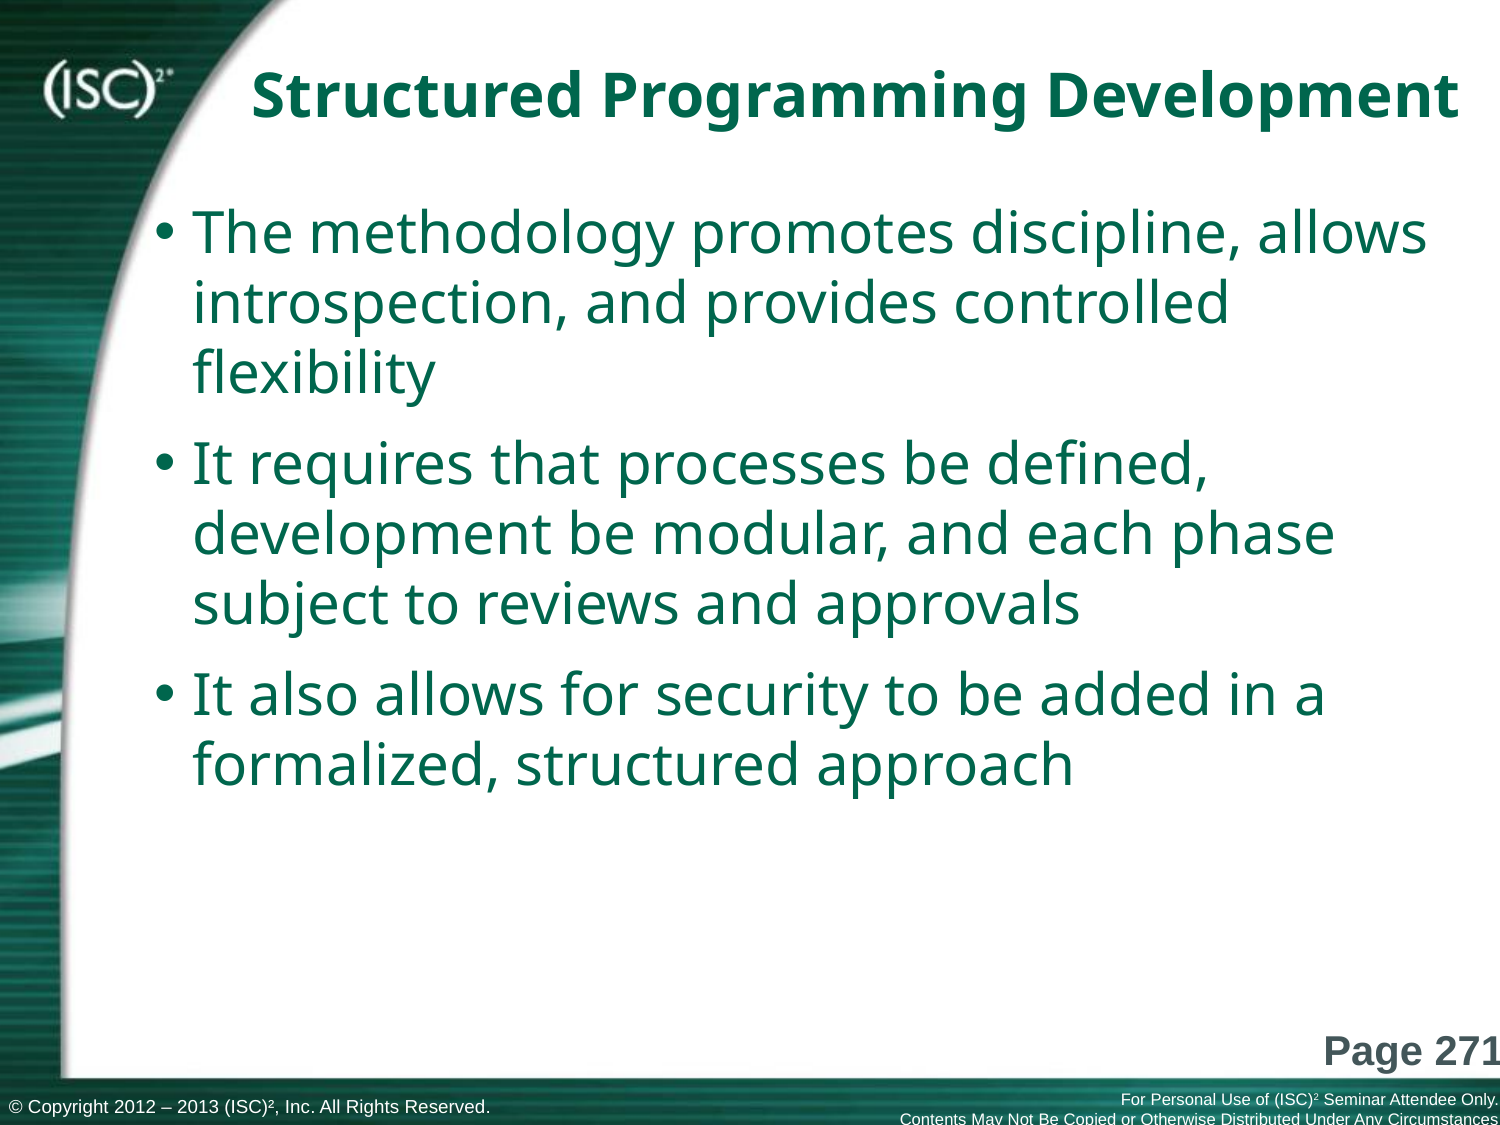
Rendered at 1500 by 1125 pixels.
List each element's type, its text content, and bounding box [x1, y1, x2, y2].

picture [1223, 1115, 1230, 1124]
picture [0, 0, 1500, 1125]
title Structured Programming Development [251, 34, 1500, 160]
picture [1010, 1117, 1015, 1125]
picture [1142, 1115, 1151, 1124]
text_box Page 271 [1249, 1016, 1500, 1082]
list The methodology promotes discipline, allows introspection, and provides controlled flexibility It requires that processes be defined, development be modular, and each phase subject to reviews and approvals It also allows for security to be added in a formalized, structured approach [154, 195, 1469, 750]
